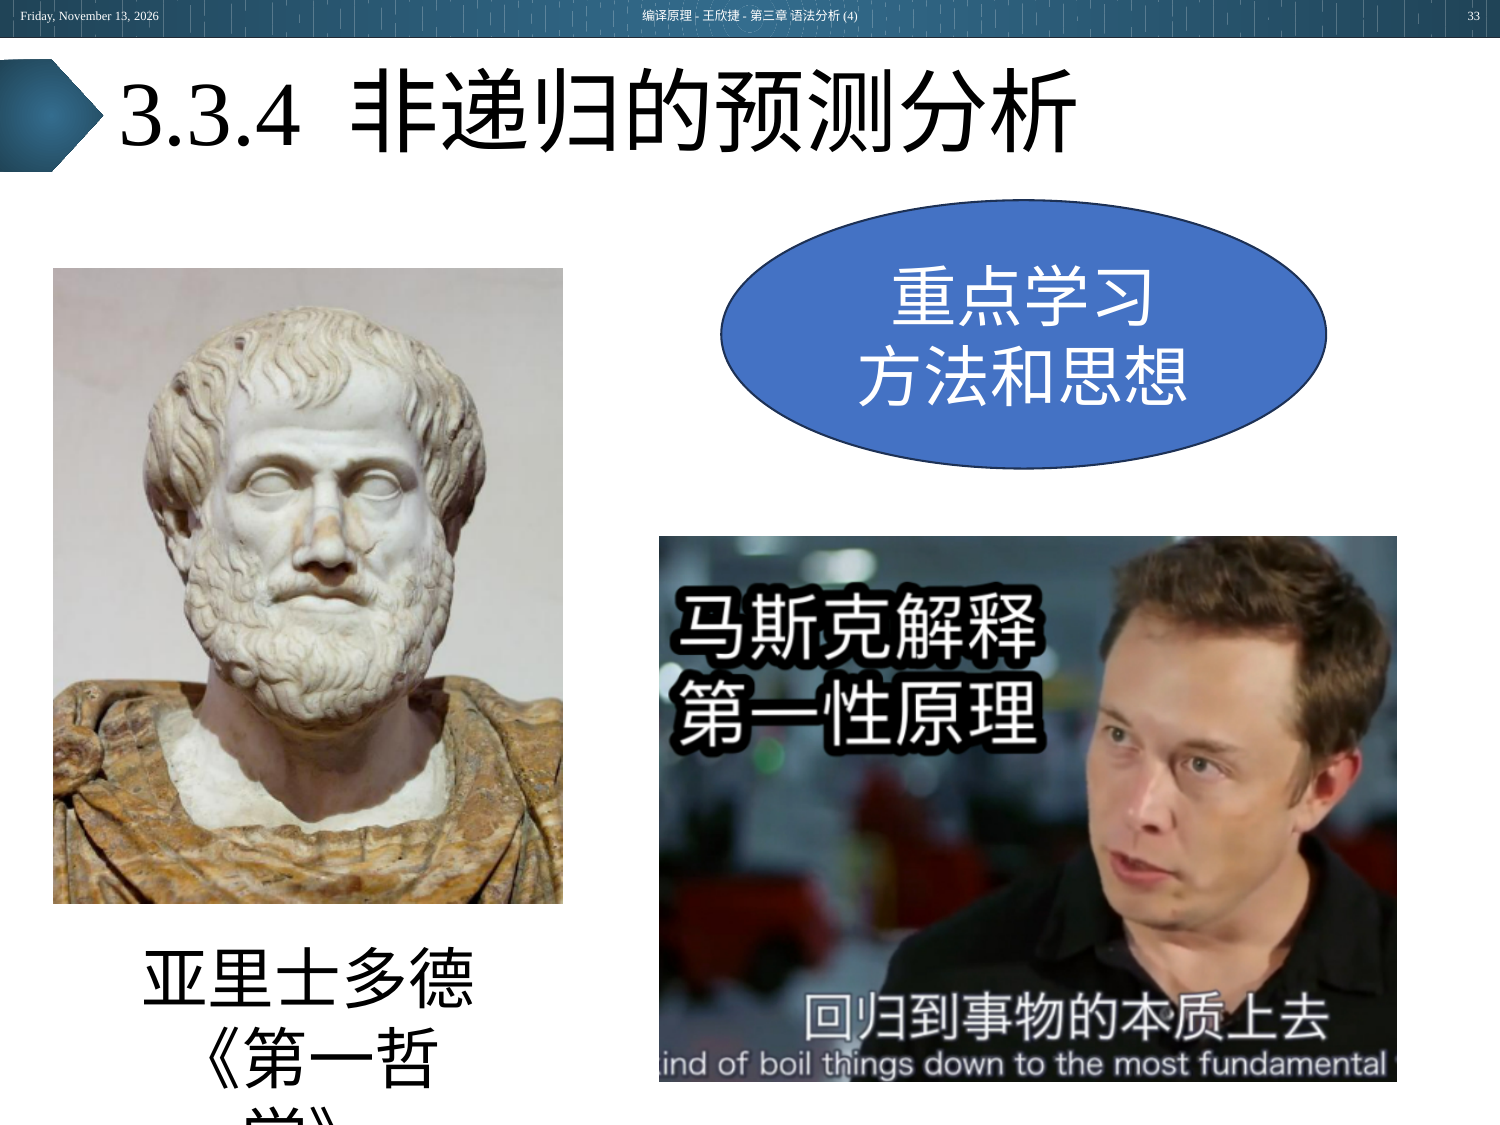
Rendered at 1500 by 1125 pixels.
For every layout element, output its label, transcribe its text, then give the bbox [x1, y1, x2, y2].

title 3.3.4 非递归的预测分析 [103, 37, 1397, 194]
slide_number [5, 1, 344, 32]
text_box 亚里士多德 《第一哲学》 [103, 929, 513, 1125]
footer 编译原理-王欣捷-第三章 语法分析(4) [496, 1, 1004, 32]
slide_number 33 [1157, 1, 1495, 32]
picture [659, 536, 1397, 1082]
text_box 重点学习 方法和思想 [720, 199, 1328, 470]
picture [53, 268, 563, 904]
